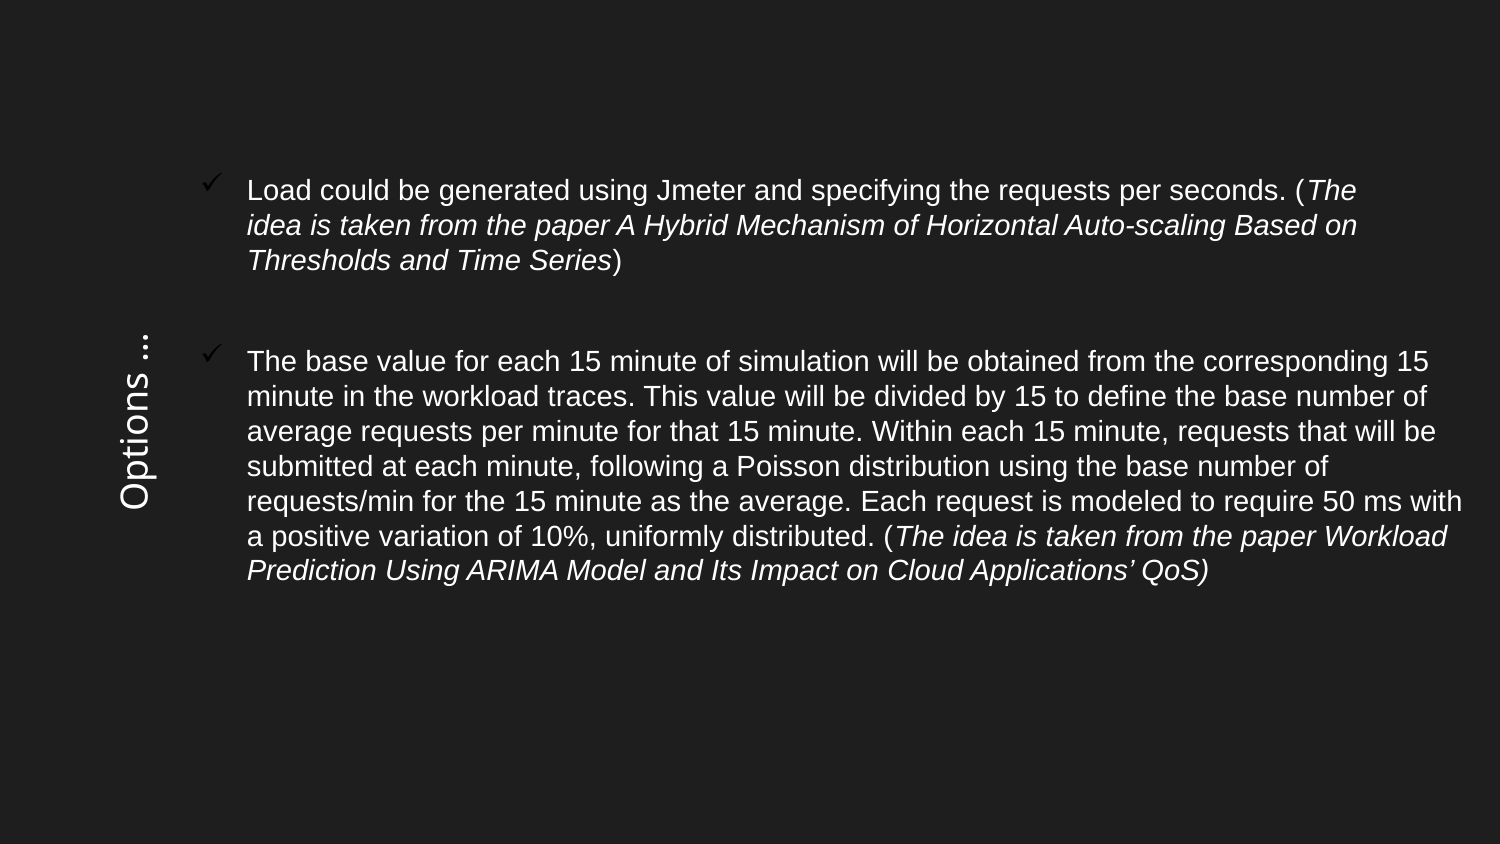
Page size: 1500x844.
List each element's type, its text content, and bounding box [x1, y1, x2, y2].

title Options … [79, 122, 186, 723]
text_box The base value for each 15 minute of simulation will be obtained from the corresponding 15 minute in the workload traces. This value will be divided by 15 to define the base number of average requests per minute for that 15 minute. Within each 15 minute, requests that will be submitted at each minute, following a Poisson distribution using the base number of requests/min for the 15 minute as the average. Each request is modeled to require 50 ms with a positive variation of 10%, uniformly distributed. (The idea is taken from the paper Workload Prediction Using ARIMA Model and Its Impact on Cloud Applications’ QoS) [185, 334, 1500, 595]
text_box Load could be generated using Jmeter and specifying the requests per seconds. (The idea is taken from the paper A Hybrid Mechanism of Horizontal Auto-scaling Based on Thresholds and Time Series) [185, 164, 1376, 284]
